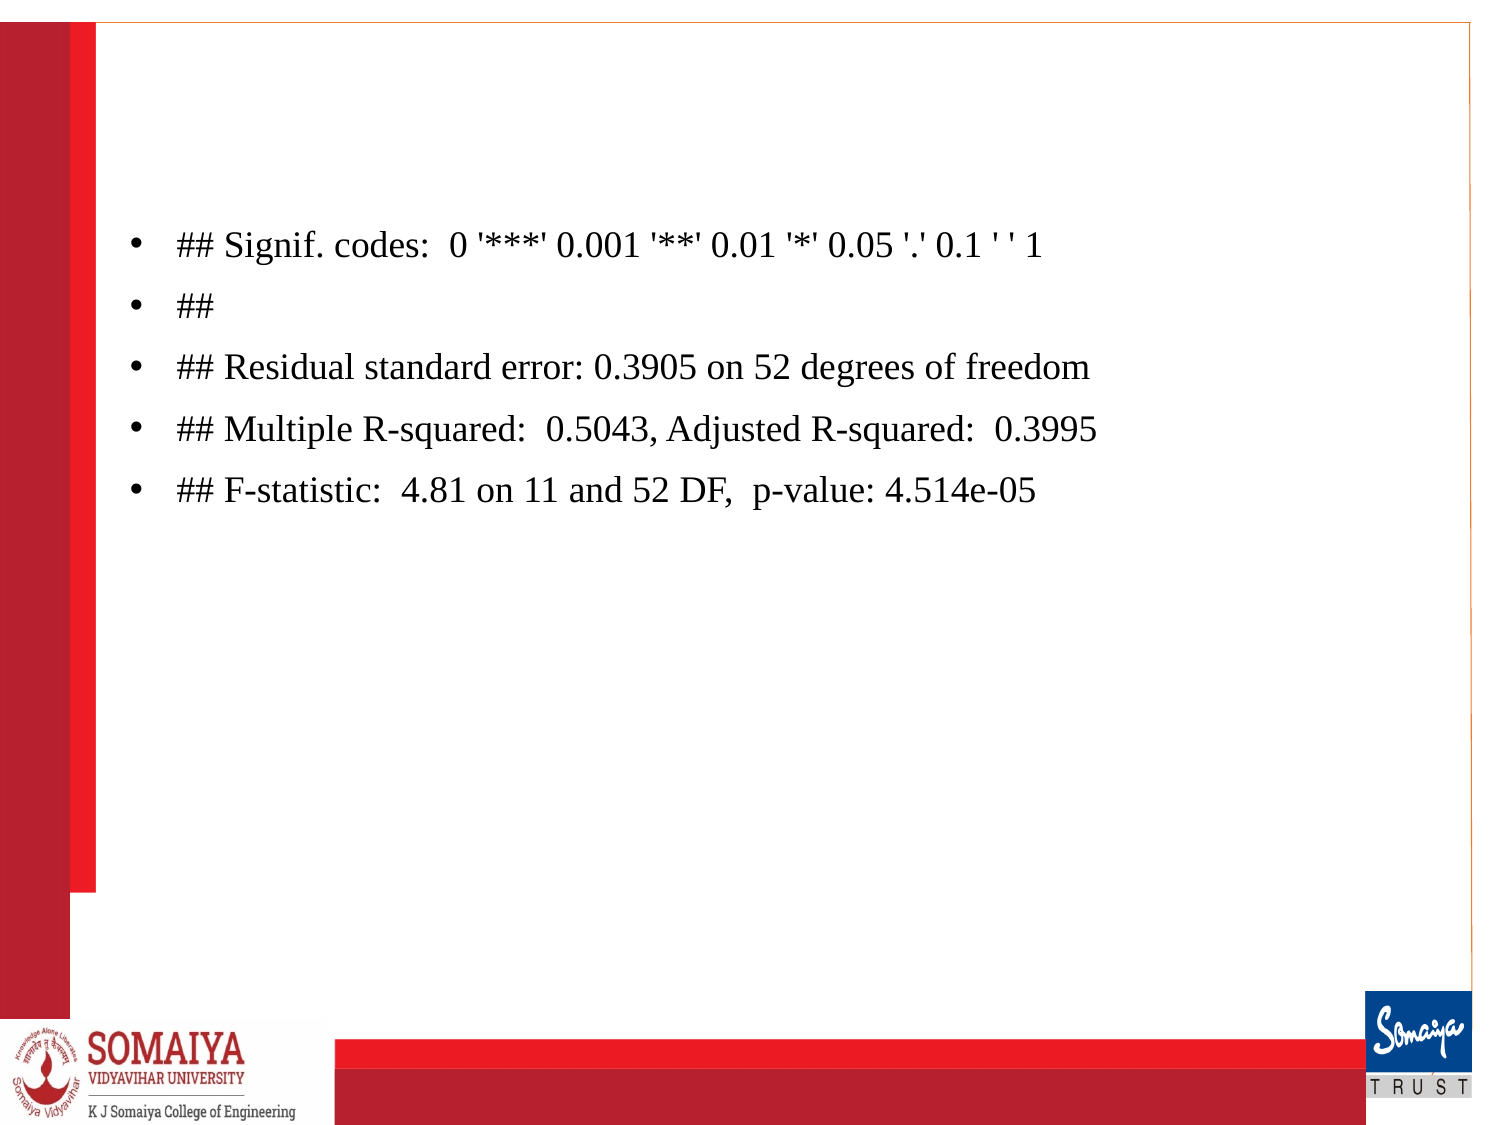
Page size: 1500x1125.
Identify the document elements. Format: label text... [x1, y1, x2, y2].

picture [335, 1040, 1365, 1125]
picture [1365, 991, 1472, 1098]
list ## Signif. codes: 0 '***' 0.001 '**' 0.01 '*' 0.05 '.' 0.1 ' ' 1 ## ## Residual standard error: 0.3905 on 52 degrees of freedom ## Multiple R-squared: 0.5043, Adjusted R-squared: 0.3995 ## F-statistic: 4.81 on 11 and 52 DF, p-value: 4.514e-05 [114, 217, 1465, 960]
picture [0, 22, 327, 1125]
